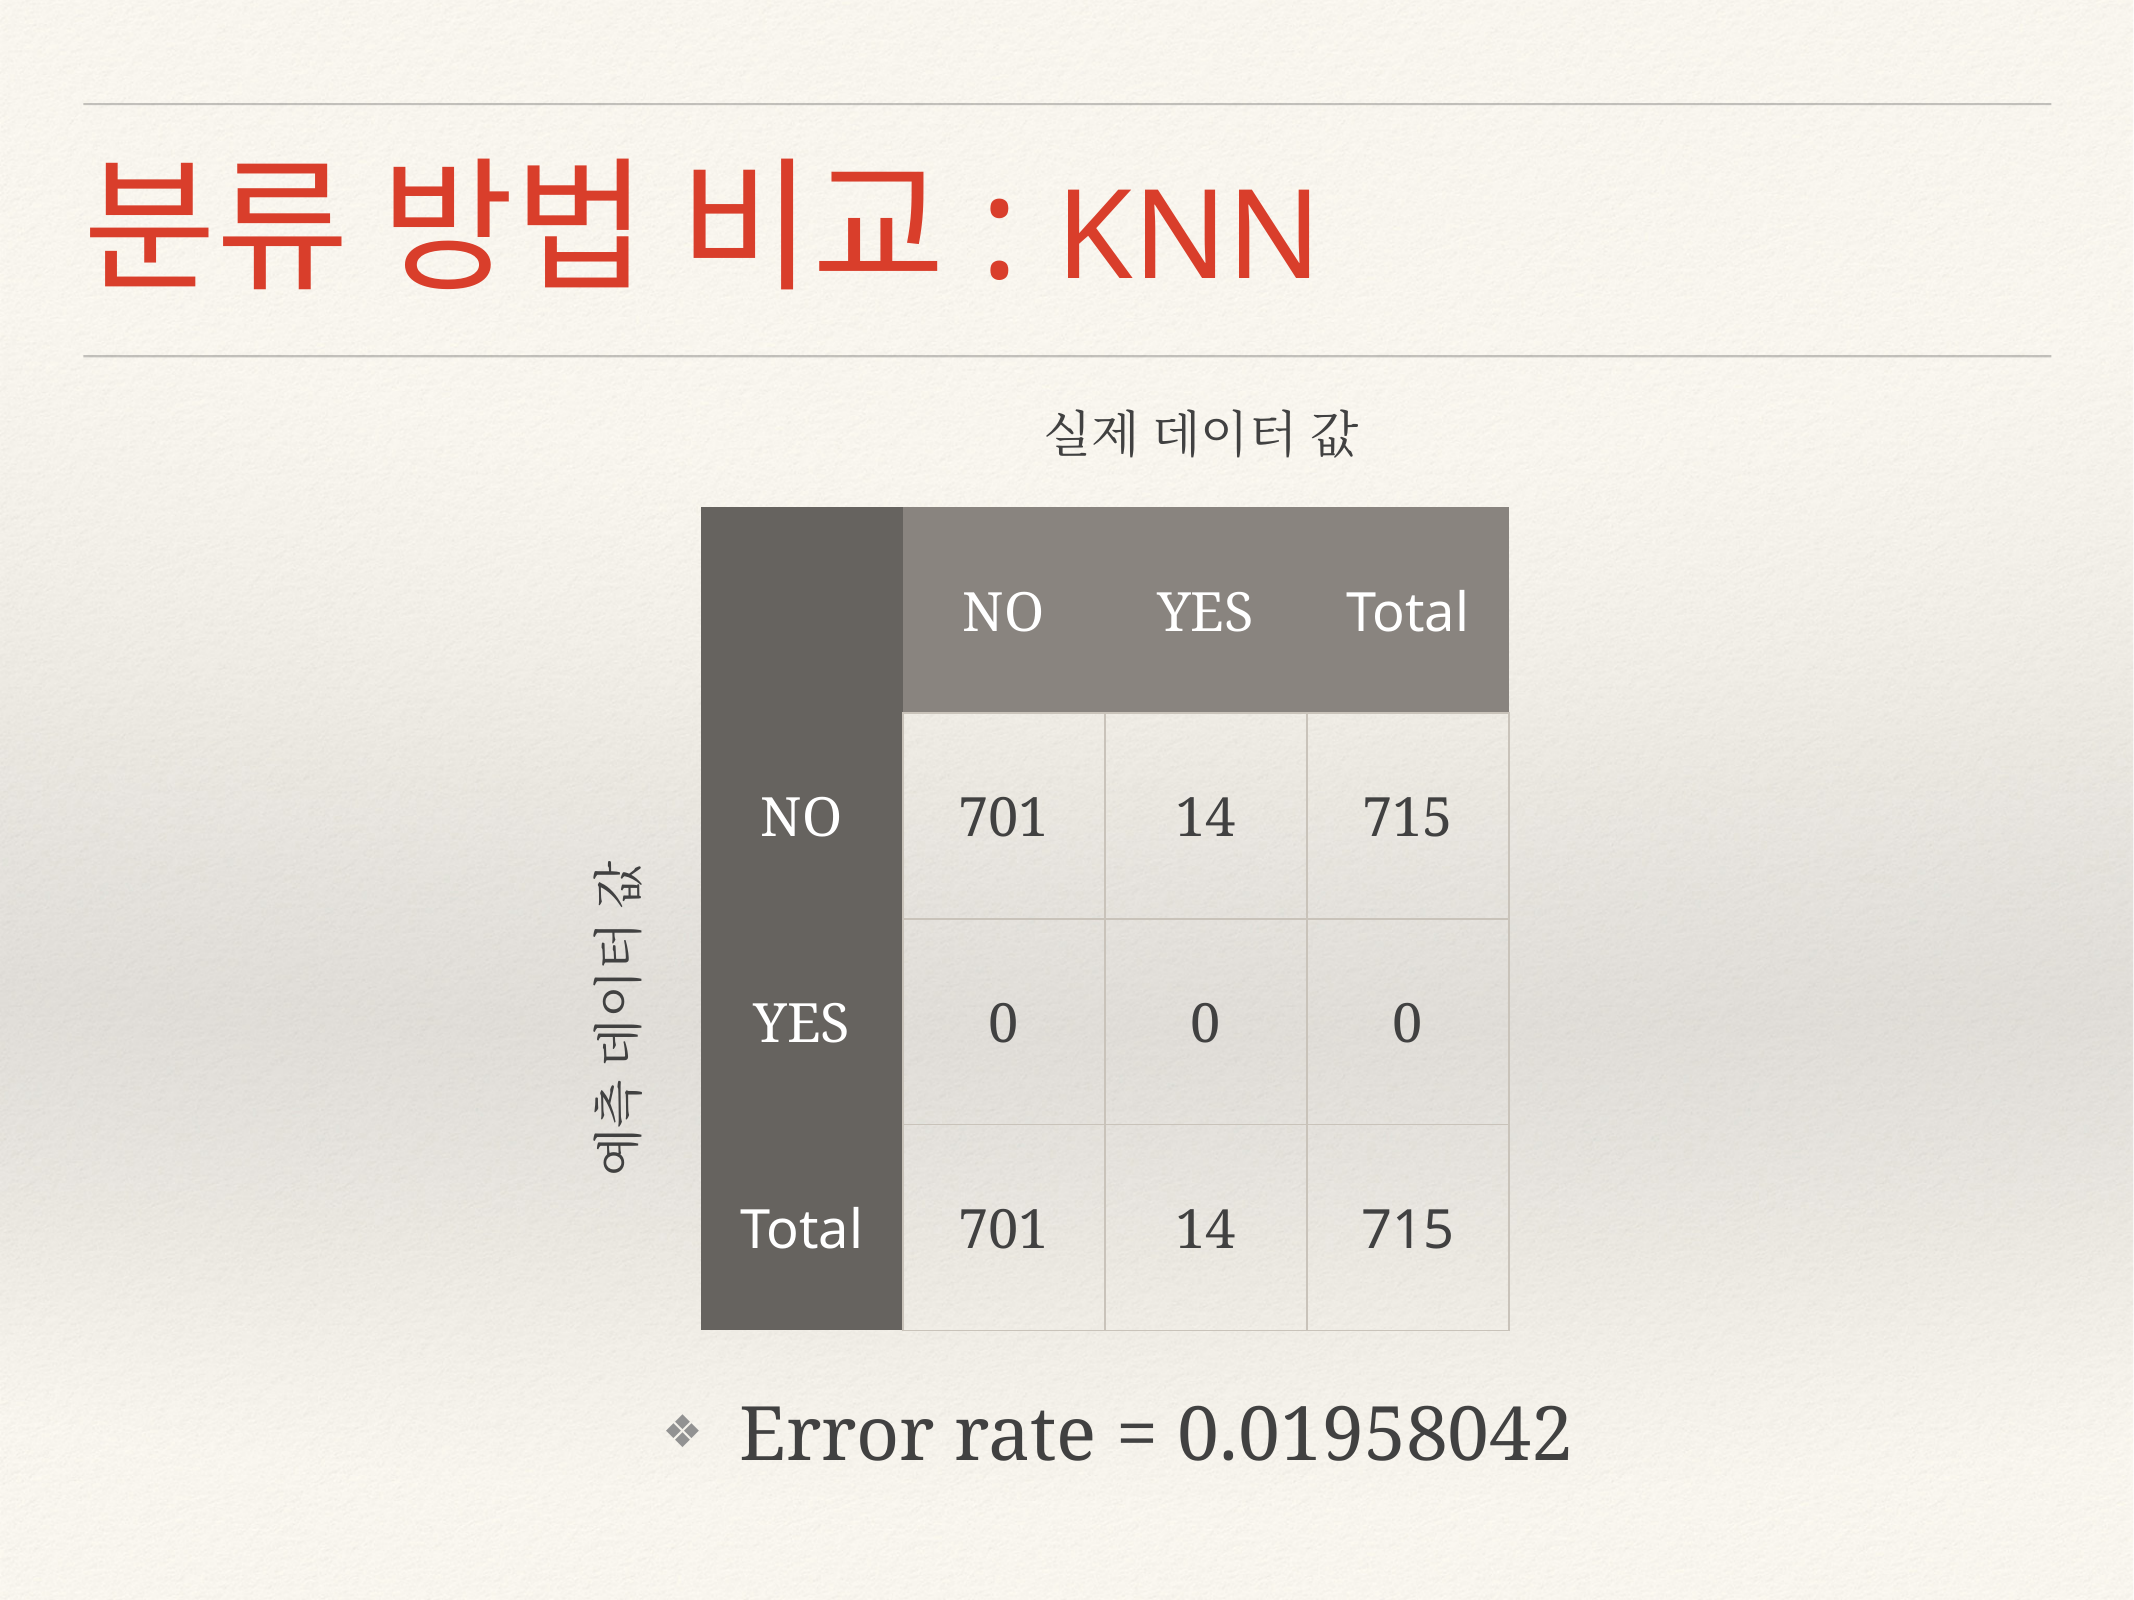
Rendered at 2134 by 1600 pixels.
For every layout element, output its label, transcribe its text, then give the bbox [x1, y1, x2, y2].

table_header NO [903, 507, 1105, 712]
table_cell 14 [1106, 714, 1306, 918]
table_cell 701 [904, 1125, 1104, 1330]
table_cell 701 [904, 714, 1104, 918]
picture [0, 0, 2134, 1600]
table_cell 0 [1308, 920, 1508, 1124]
table_cell 14 [1106, 1125, 1306, 1330]
text_box 실제 데이터 값 [940, 393, 1461, 471]
table_header Total [1307, 507, 1509, 712]
list Error rate = 0.01958042 [661, 1341, 1609, 1519]
table_cell 715 [1308, 1125, 1508, 1330]
text_box 예측 데이터 값 [578, 853, 655, 1185]
table_cell 0 [904, 920, 1104, 1124]
table_header [701, 507, 903, 713]
table_cell YES [701, 919, 902, 1125]
table_cell 0 [1106, 920, 1306, 1124]
table_cell 715 [1308, 714, 1508, 918]
table_cell Total [701, 1125, 902, 1330]
table_header YES [1105, 507, 1307, 712]
title 분류 방법 비교: KNN [82, 130, 2051, 332]
table_cell NO [701, 713, 902, 919]
